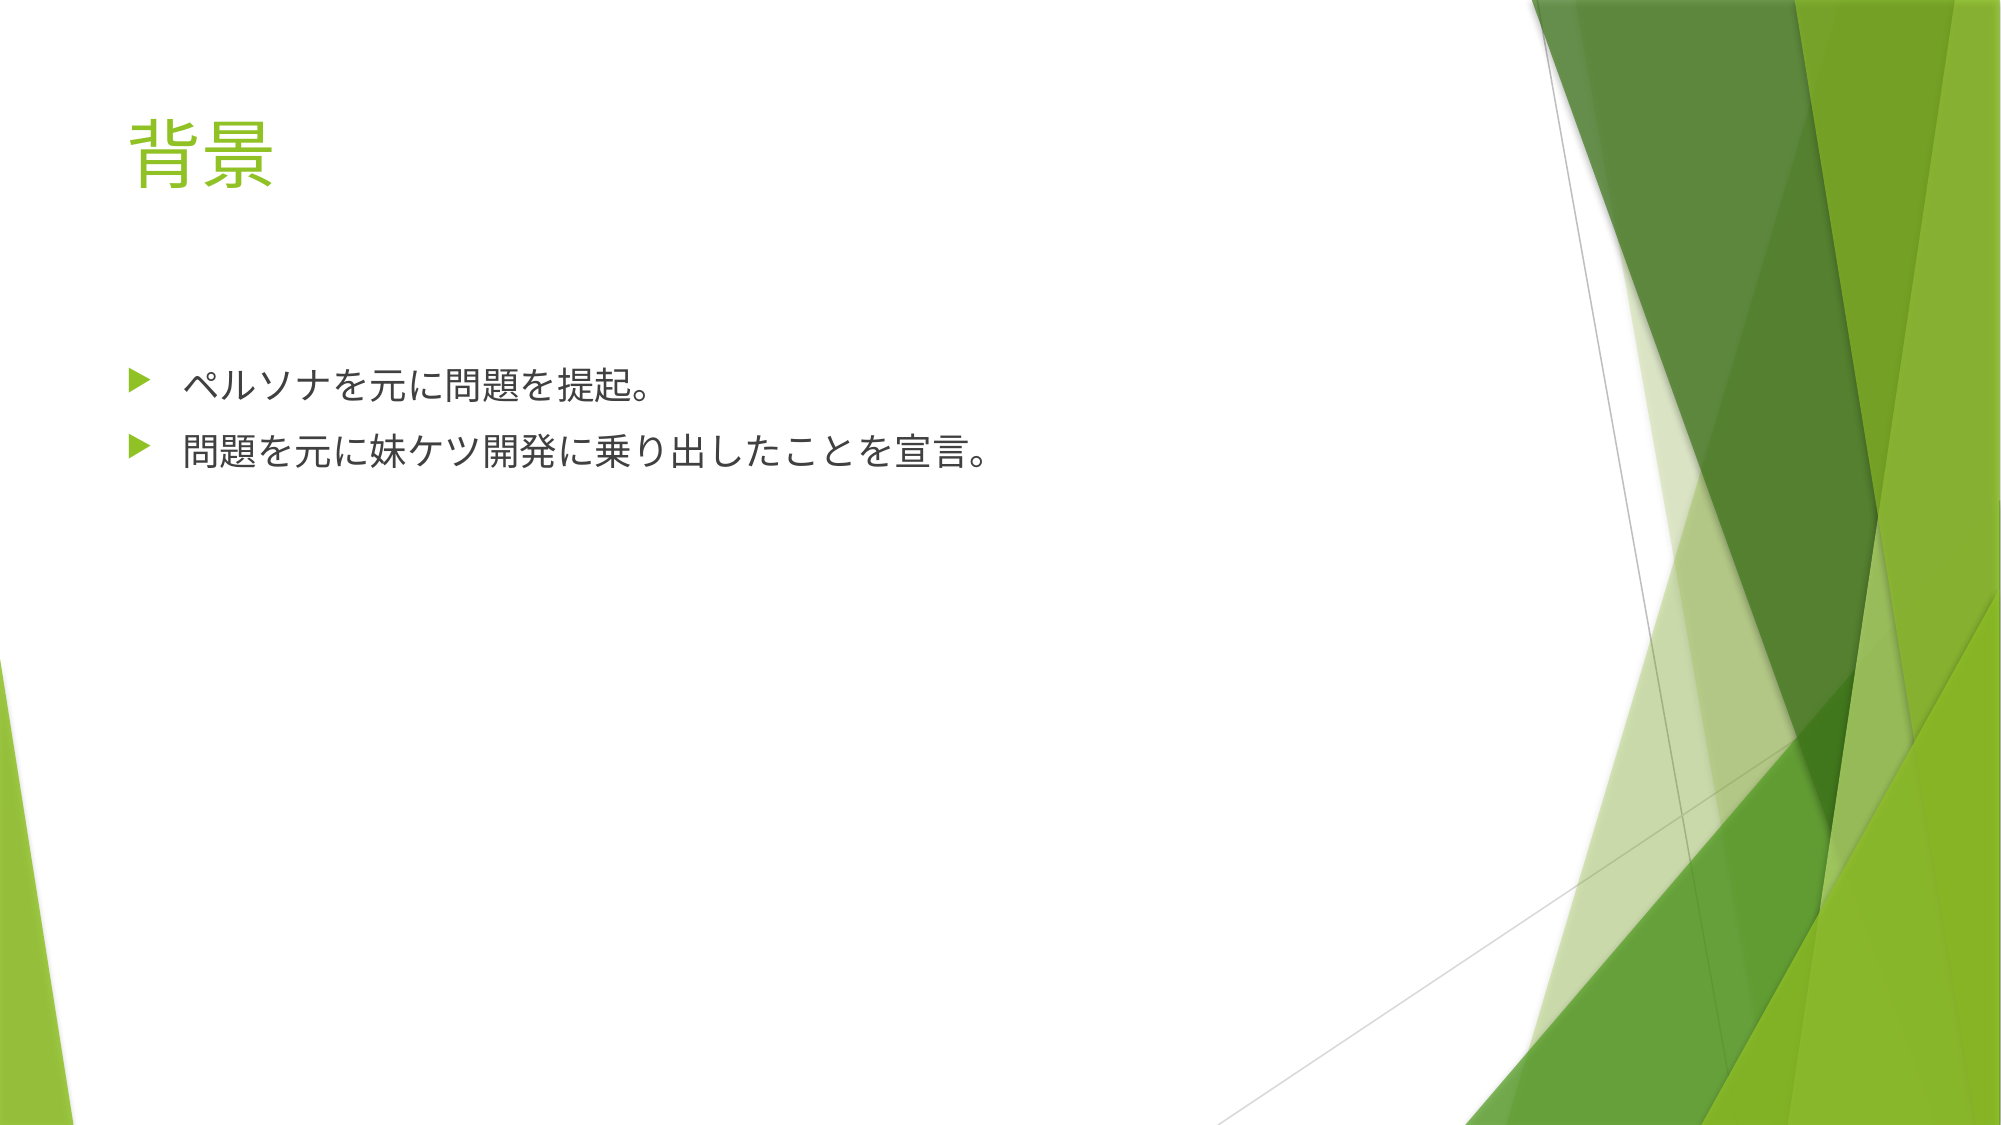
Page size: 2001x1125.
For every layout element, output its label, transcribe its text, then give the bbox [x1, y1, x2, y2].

title 背景 [111, 99, 1522, 317]
list ペルソナを元に問題を提起。 問題を元に妹ケツ開発に乗り出したことを宣言。 [111, 354, 1522, 992]
